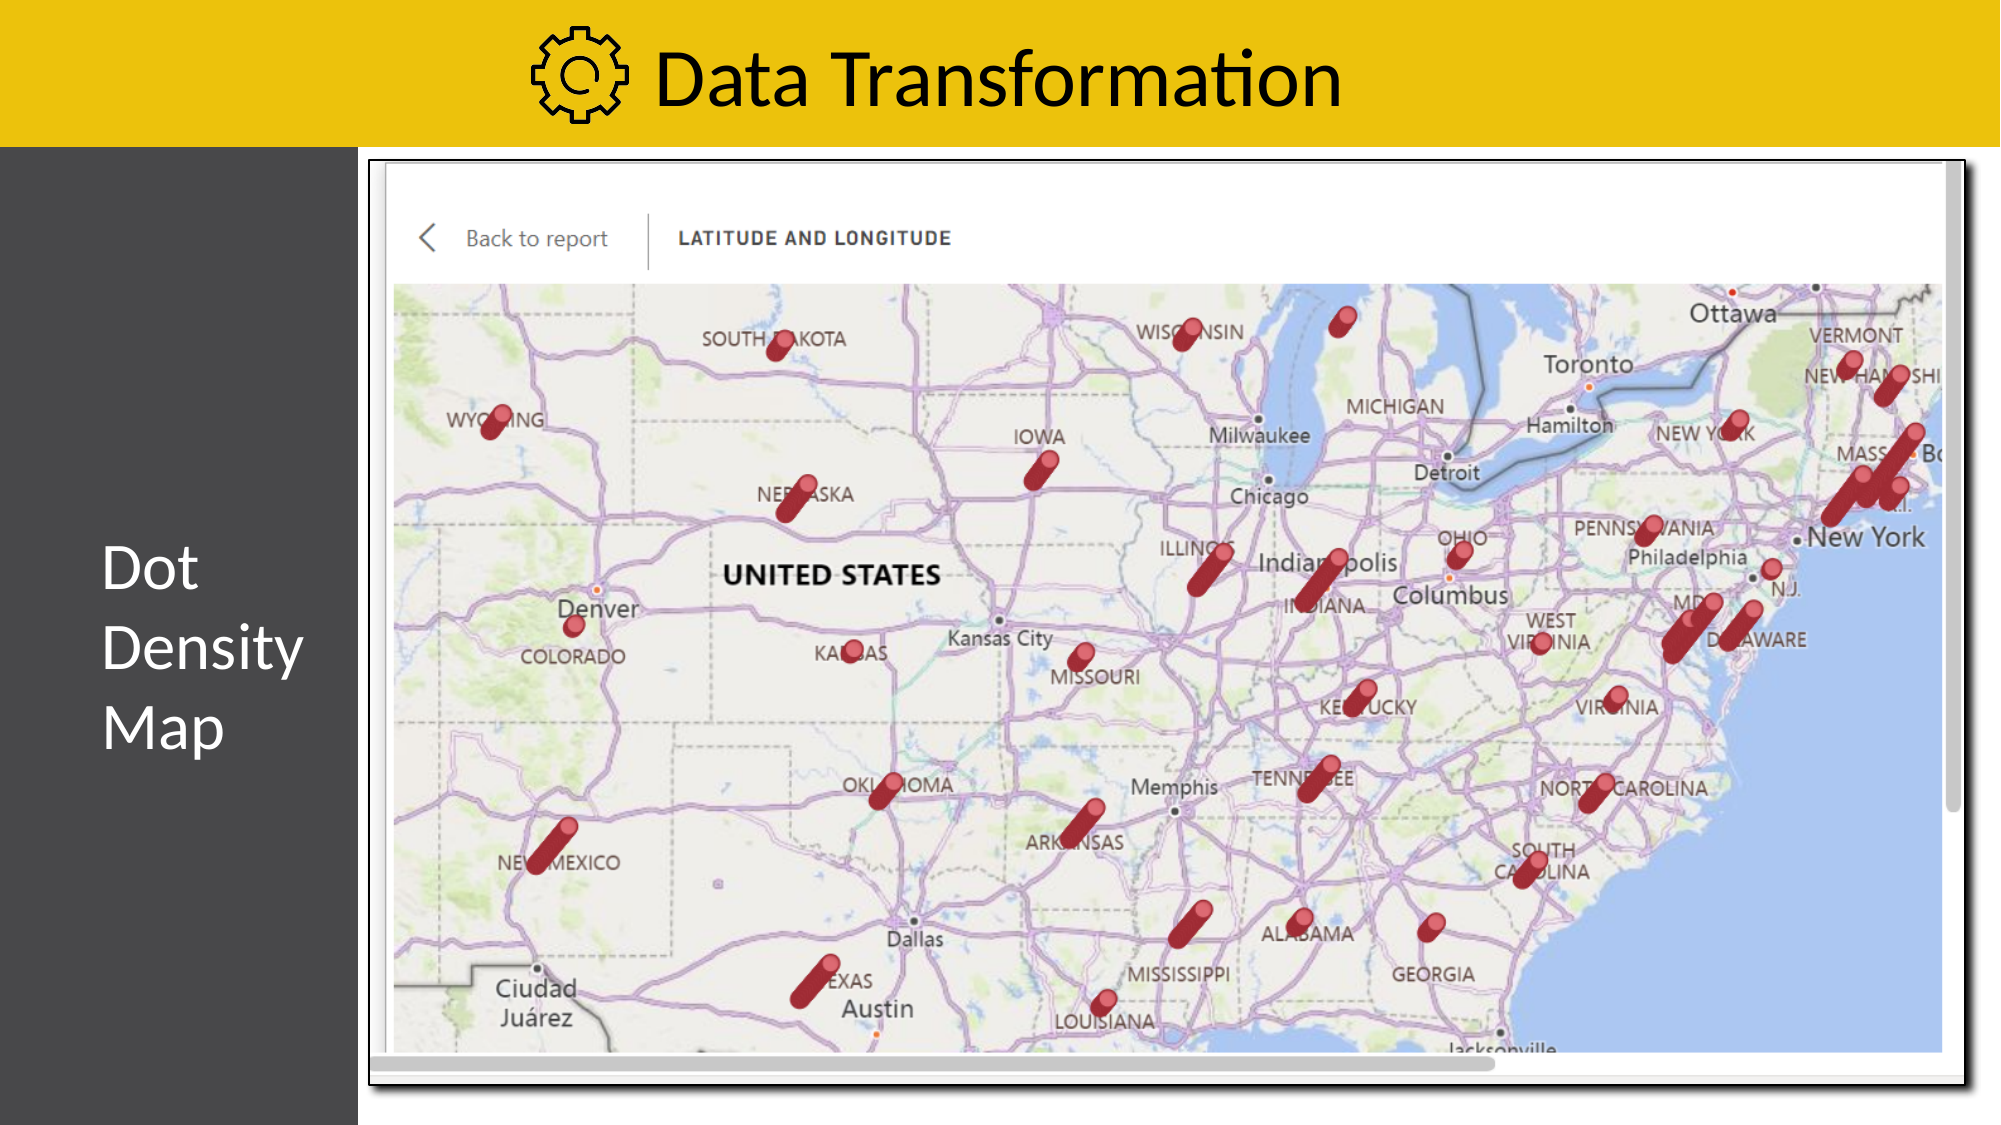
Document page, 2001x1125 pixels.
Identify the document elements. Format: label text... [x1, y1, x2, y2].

text_box Dot Density Map [87, 515, 344, 770]
text_box [0, 148, 359, 1125]
text_box Data Transformation [0, 0, 2000, 148]
picture [531, 26, 629, 124]
picture [370, 160, 1965, 1084]
